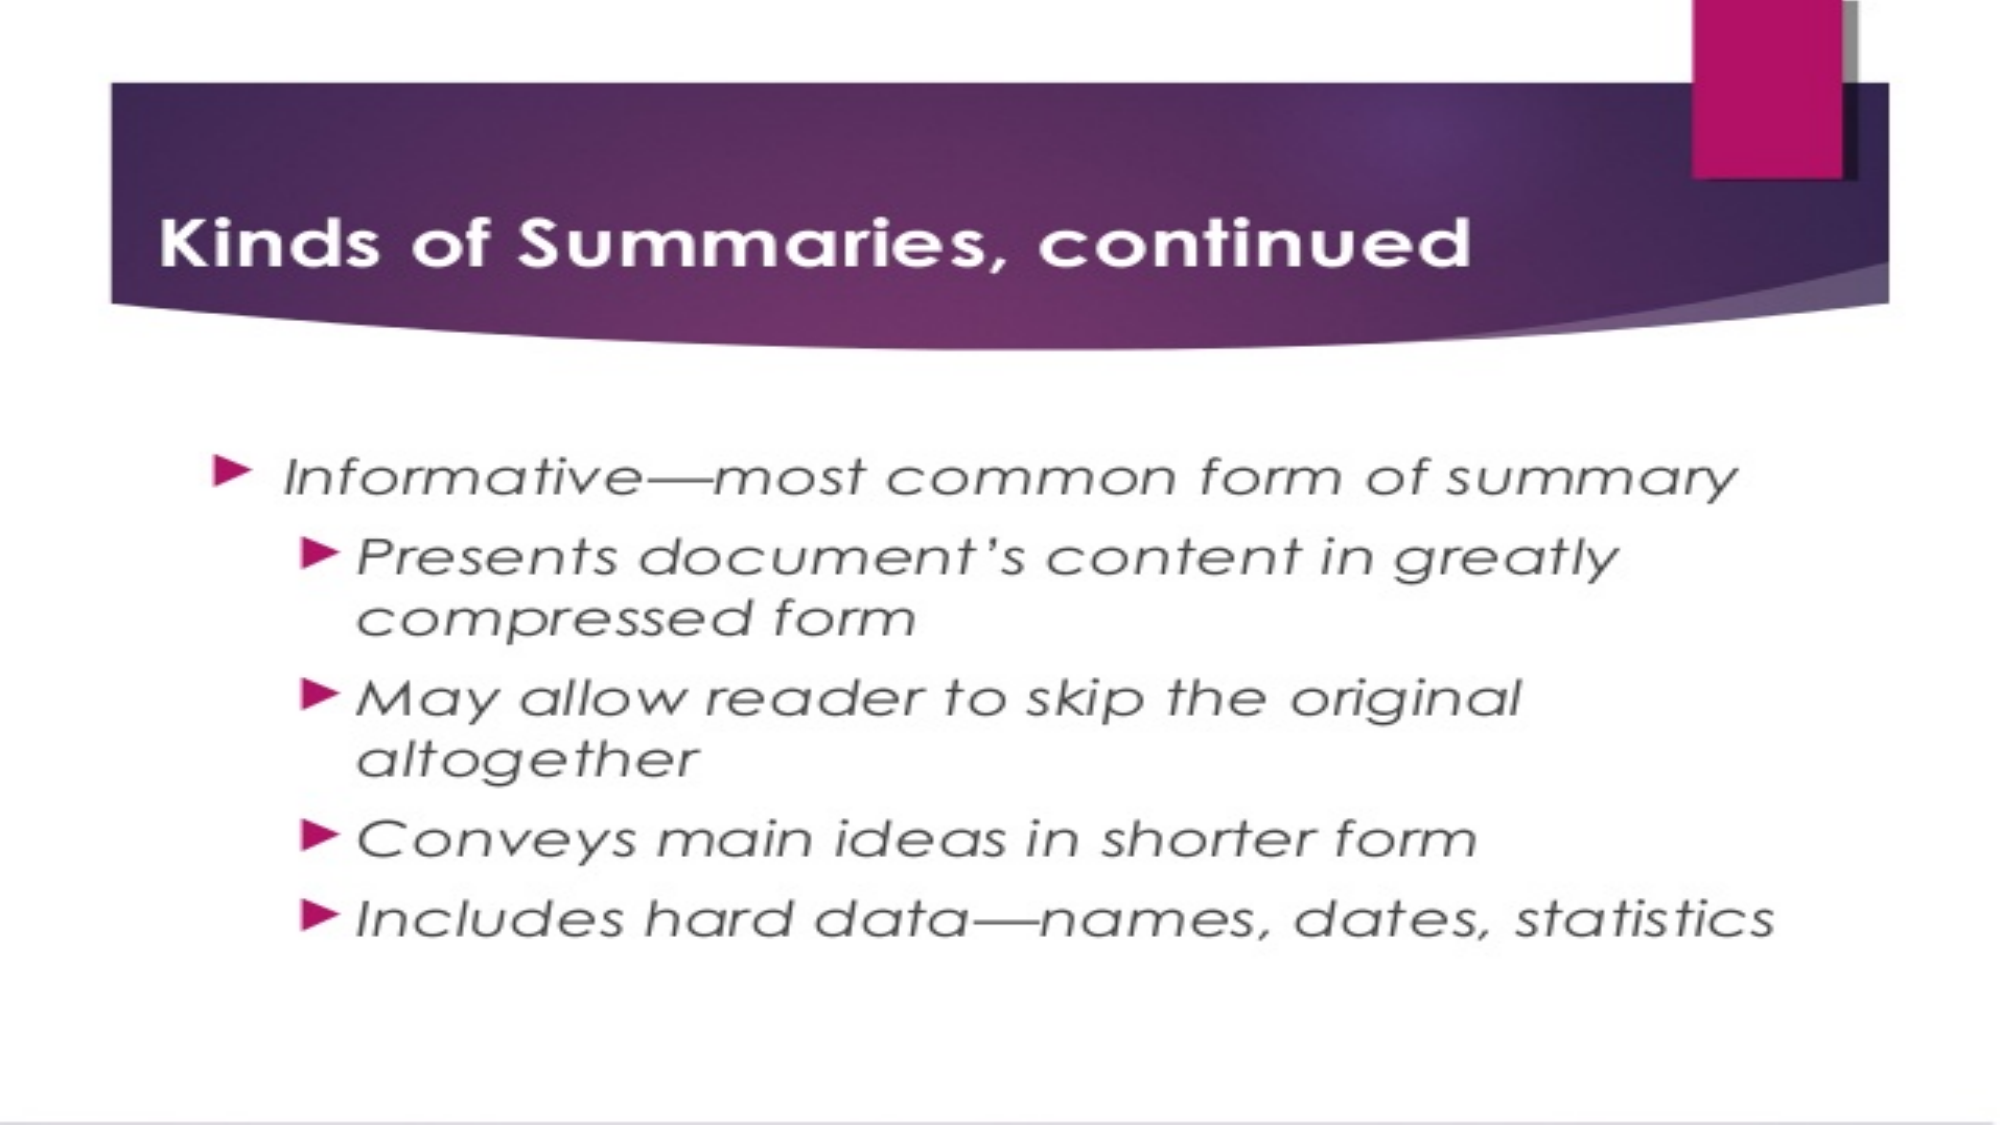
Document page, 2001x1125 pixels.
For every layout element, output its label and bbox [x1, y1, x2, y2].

list [0, 0, 2000, 1125]
